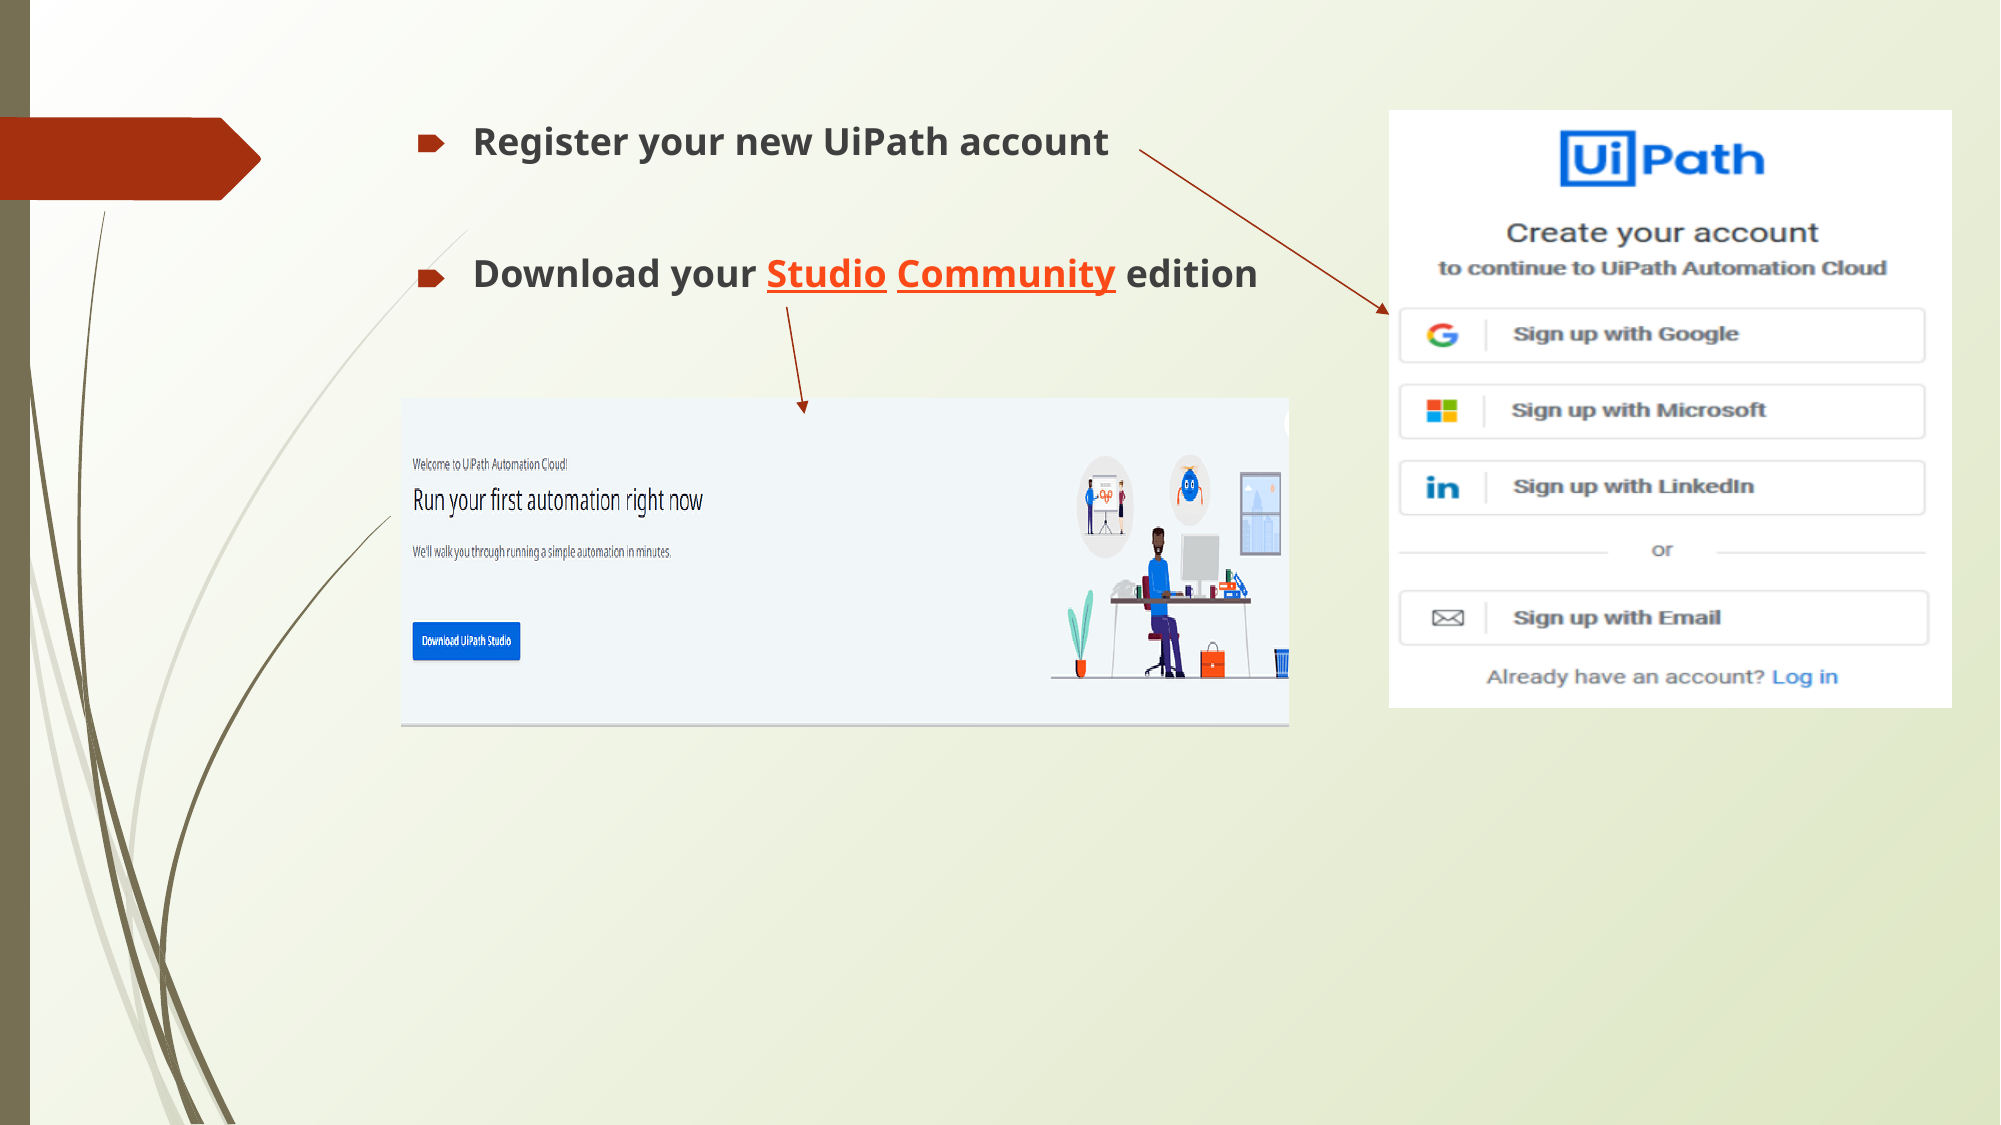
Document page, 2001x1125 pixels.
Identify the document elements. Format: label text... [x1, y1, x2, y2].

picture [401, 398, 1289, 727]
picture [1389, 109, 1953, 708]
list Register your new UiPath account Download your Studio Community edition [401, 110, 1888, 970]
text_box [1139, 149, 1390, 315]
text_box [786, 307, 805, 415]
